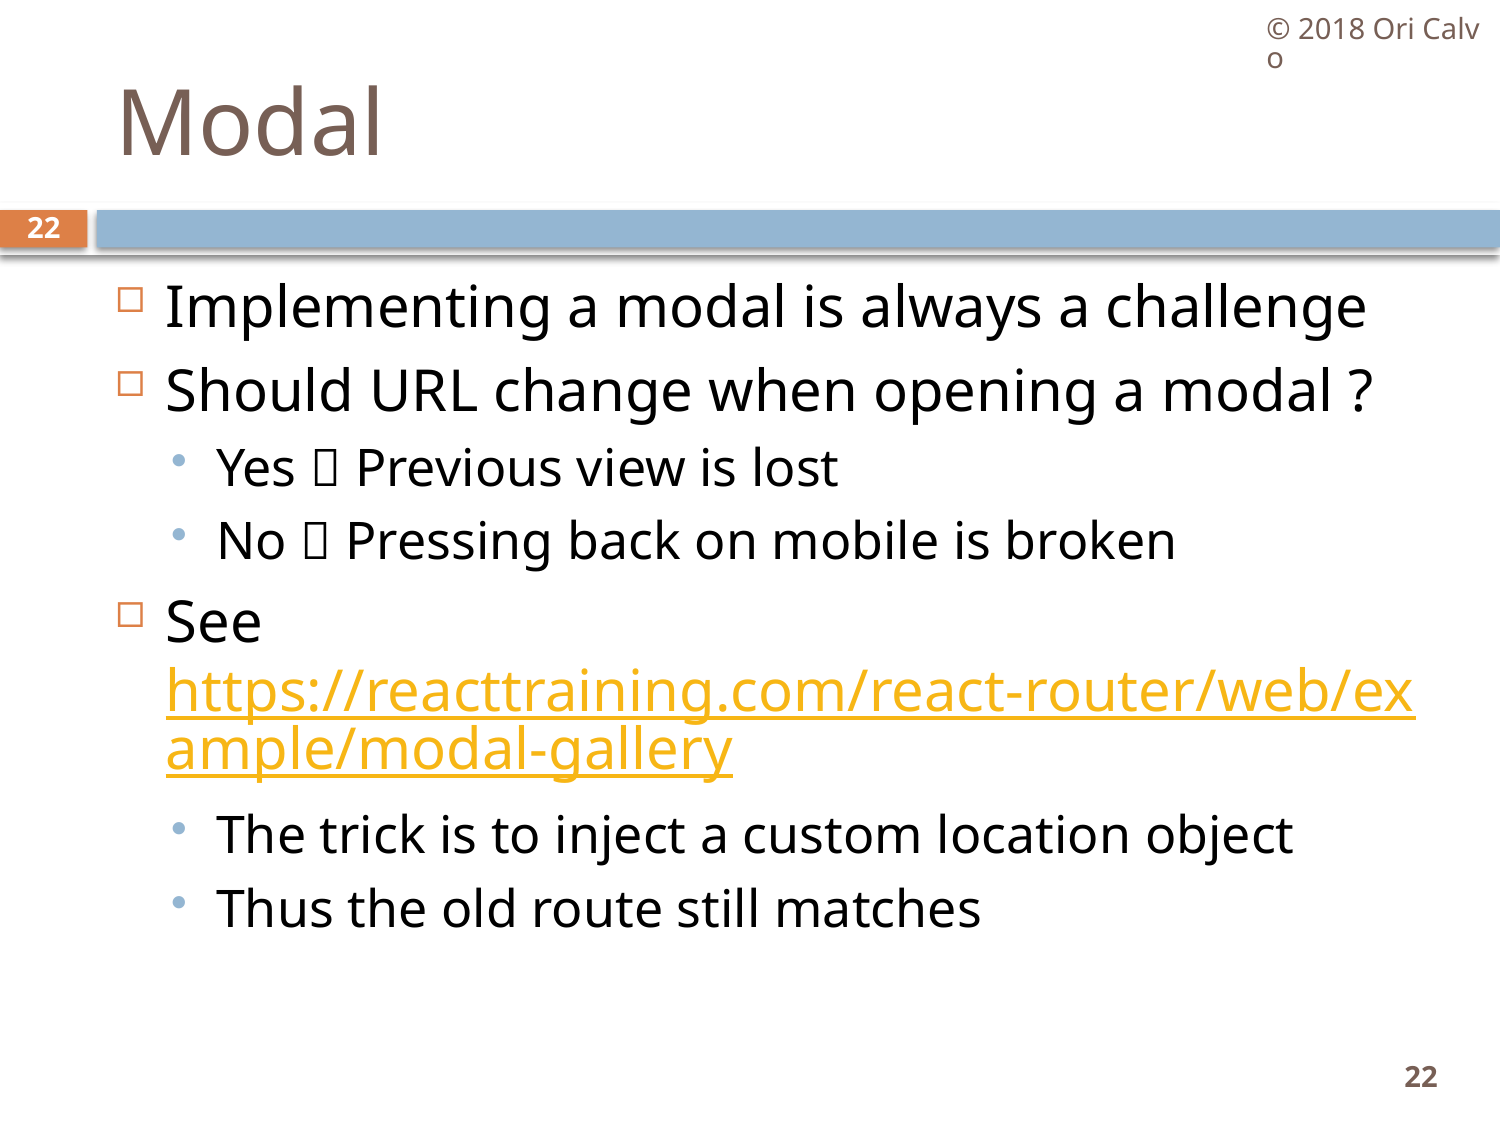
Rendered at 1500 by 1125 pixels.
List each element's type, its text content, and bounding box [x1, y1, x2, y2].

title Modal [100, 37, 1438, 200]
slide_number 22 [0, 208, 88, 249]
list Implementing a modal is always a challenge Should URL change when opening a modal ? Yes  Previous view is lost No  Pressing back on mobile is broken See https://reacttraining.com/react-router/web/example/modal-gallery The trick is to inject a custom location object Thus the old route still matches [100, 262, 1438, 1000]
footer © 2018 Ori Calvo [1251, 0, 1500, 60]
